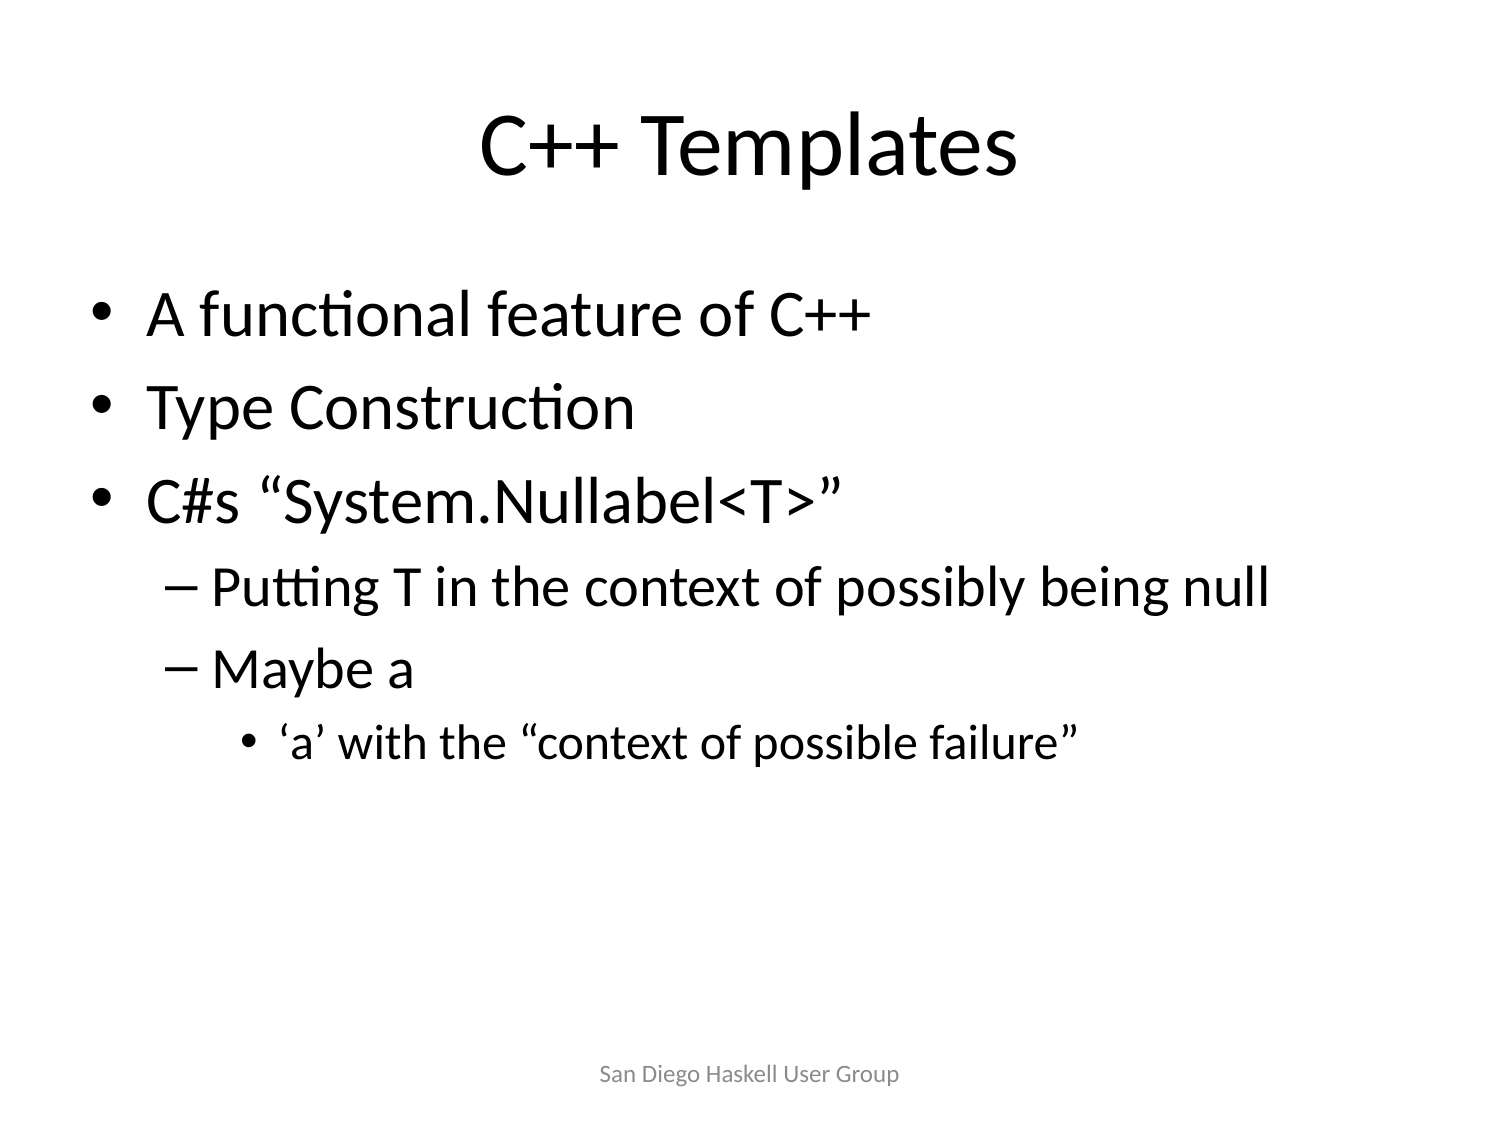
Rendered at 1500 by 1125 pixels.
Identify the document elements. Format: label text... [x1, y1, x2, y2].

footer San Diego Haskell User Group [512, 1042, 988, 1103]
title C++ Templates [75, 45, 1425, 233]
list A functional feature of C++ Type Construction C#s “System.Nullabel<T>” Putting T in the context of possibly being null Maybe a ‘a’ with the “context of possible failure” [75, 262, 1425, 1005]
